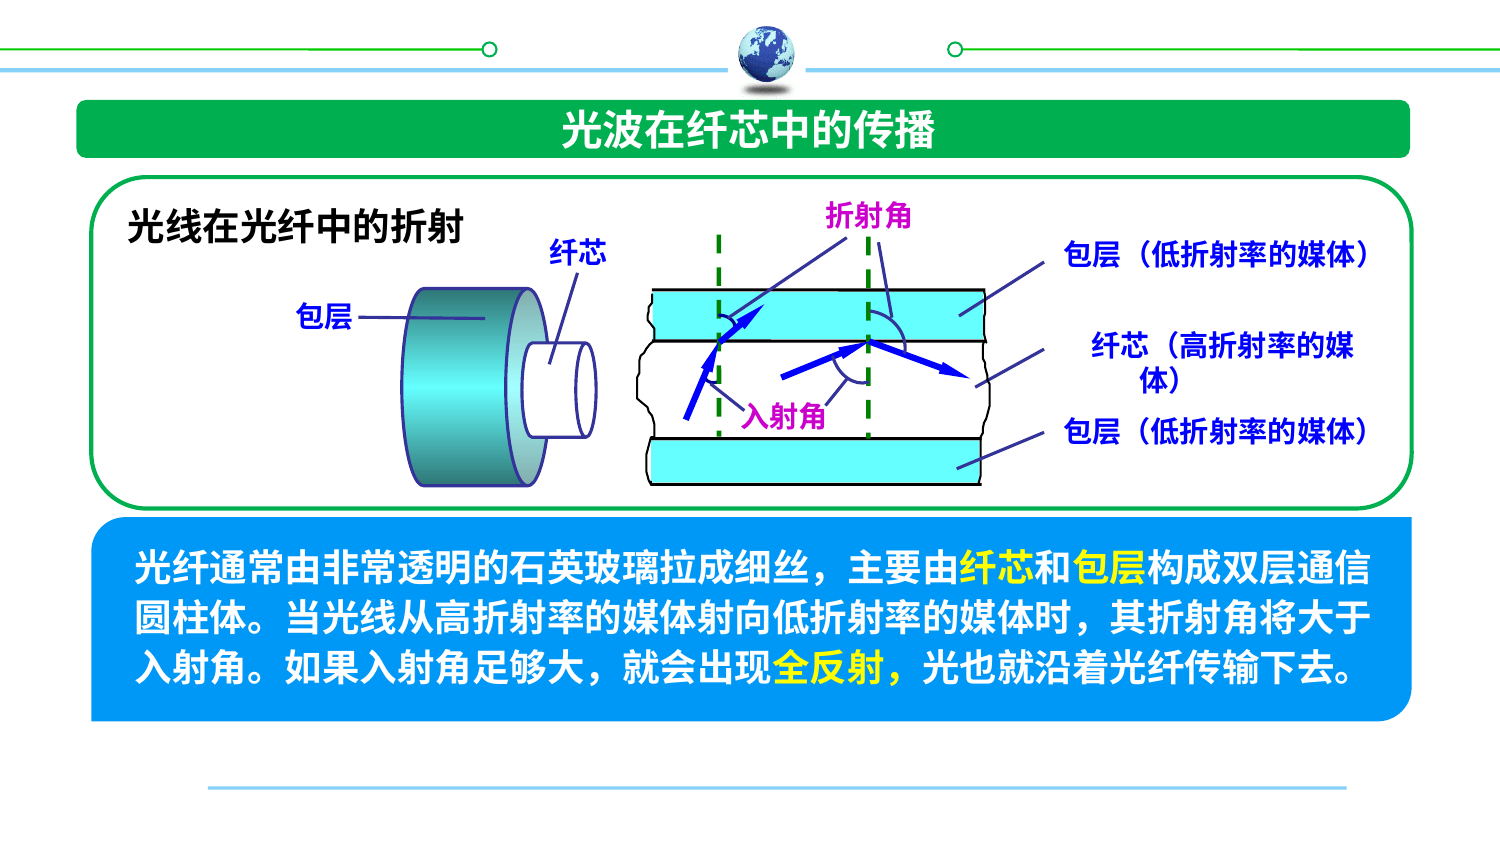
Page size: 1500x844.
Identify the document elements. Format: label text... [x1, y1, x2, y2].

text_box 光纤通常由非常透明的石英玻璃拉成细丝，主要由纤芯和包层构成双层通信圆柱体。当光线从高折射率的媒体射向低折射率的媒体时，其折射角将大于入射角。如果入射角足够大，就会出现全反射，光也就沿着光纤传输下去。 [119, 531, 1400, 697]
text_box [279, 189, 1401, 486]
text_box [89, 175, 1398, 511]
picture [736, 24, 796, 99]
text_box [1405, 202, 1414, 484]
text_box [89, 514, 1414, 724]
list 光波在纤芯中的传播 [204, 99, 1293, 158]
text_box 光线在光纤中的折射 [108, 195, 274, 256]
